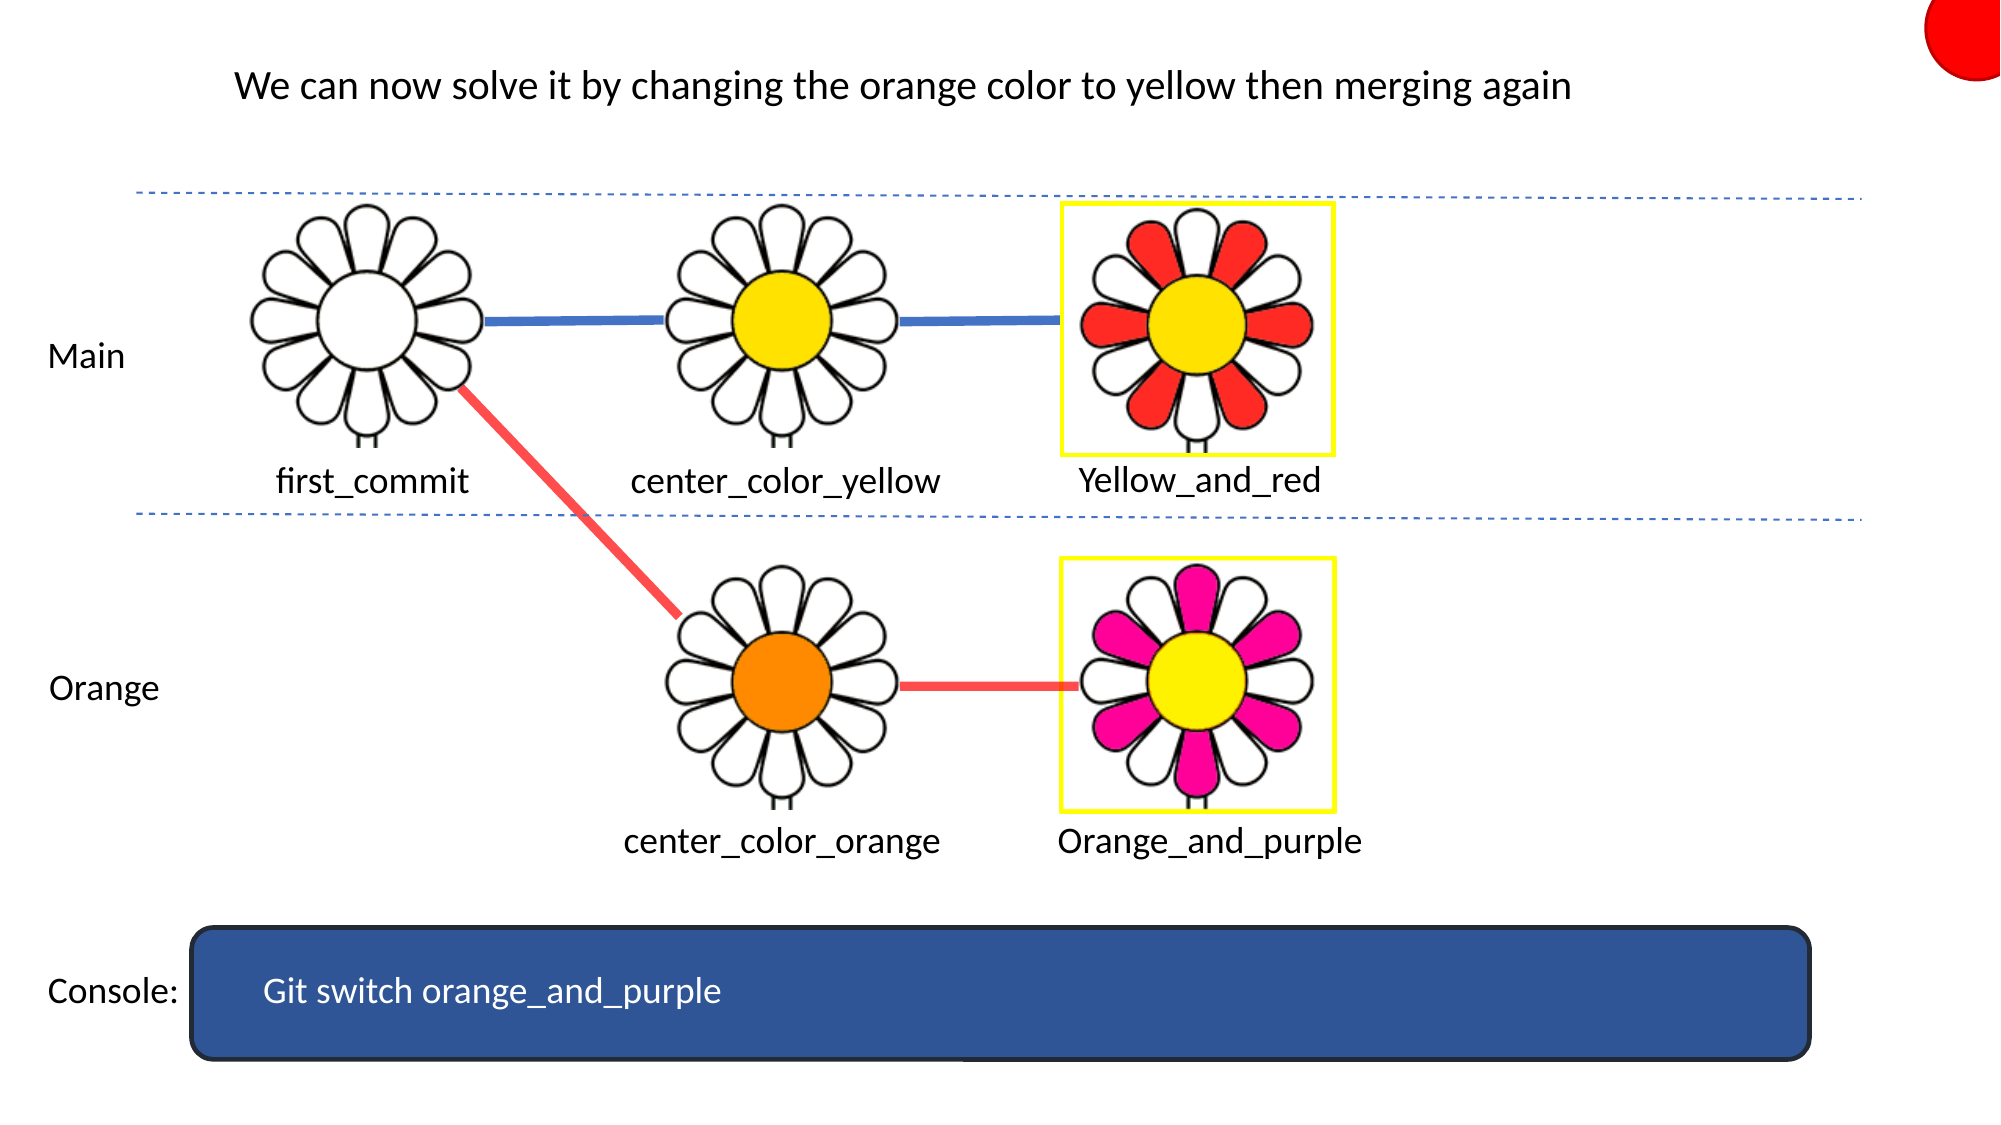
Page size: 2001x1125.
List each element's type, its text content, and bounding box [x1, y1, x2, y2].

text_box We can now solve it by changing the orange color to yellow then merging again [219, 50, 1799, 116]
text_box Git switch orange_and_purple [248, 958, 1506, 1019]
picture [649, 562, 917, 810]
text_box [136, 513, 1862, 520]
text_box Orange [34, 655, 221, 716]
text_box [191, 927, 1810, 1060]
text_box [460, 387, 680, 513]
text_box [460, 520, 680, 617]
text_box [136, 192, 1862, 199]
text_box Yellow_and_red [1063, 447, 1414, 508]
text_box center_color_orange [608, 808, 959, 869]
text_box Main [32, 324, 220, 384]
picture [234, 201, 502, 448]
text_box Console: [32, 958, 240, 1019]
text_box [1925, 0, 2000, 80]
text_box first_commit [260, 448, 460, 509]
text_box Orange_and_purple [1042, 808, 1393, 869]
text_box center_color_yellow [680, 448, 966, 509]
picture [1064, 205, 1332, 454]
picture [1059, 556, 1337, 814]
picture [649, 201, 917, 448]
text_box [1915, 0, 2000, 83]
